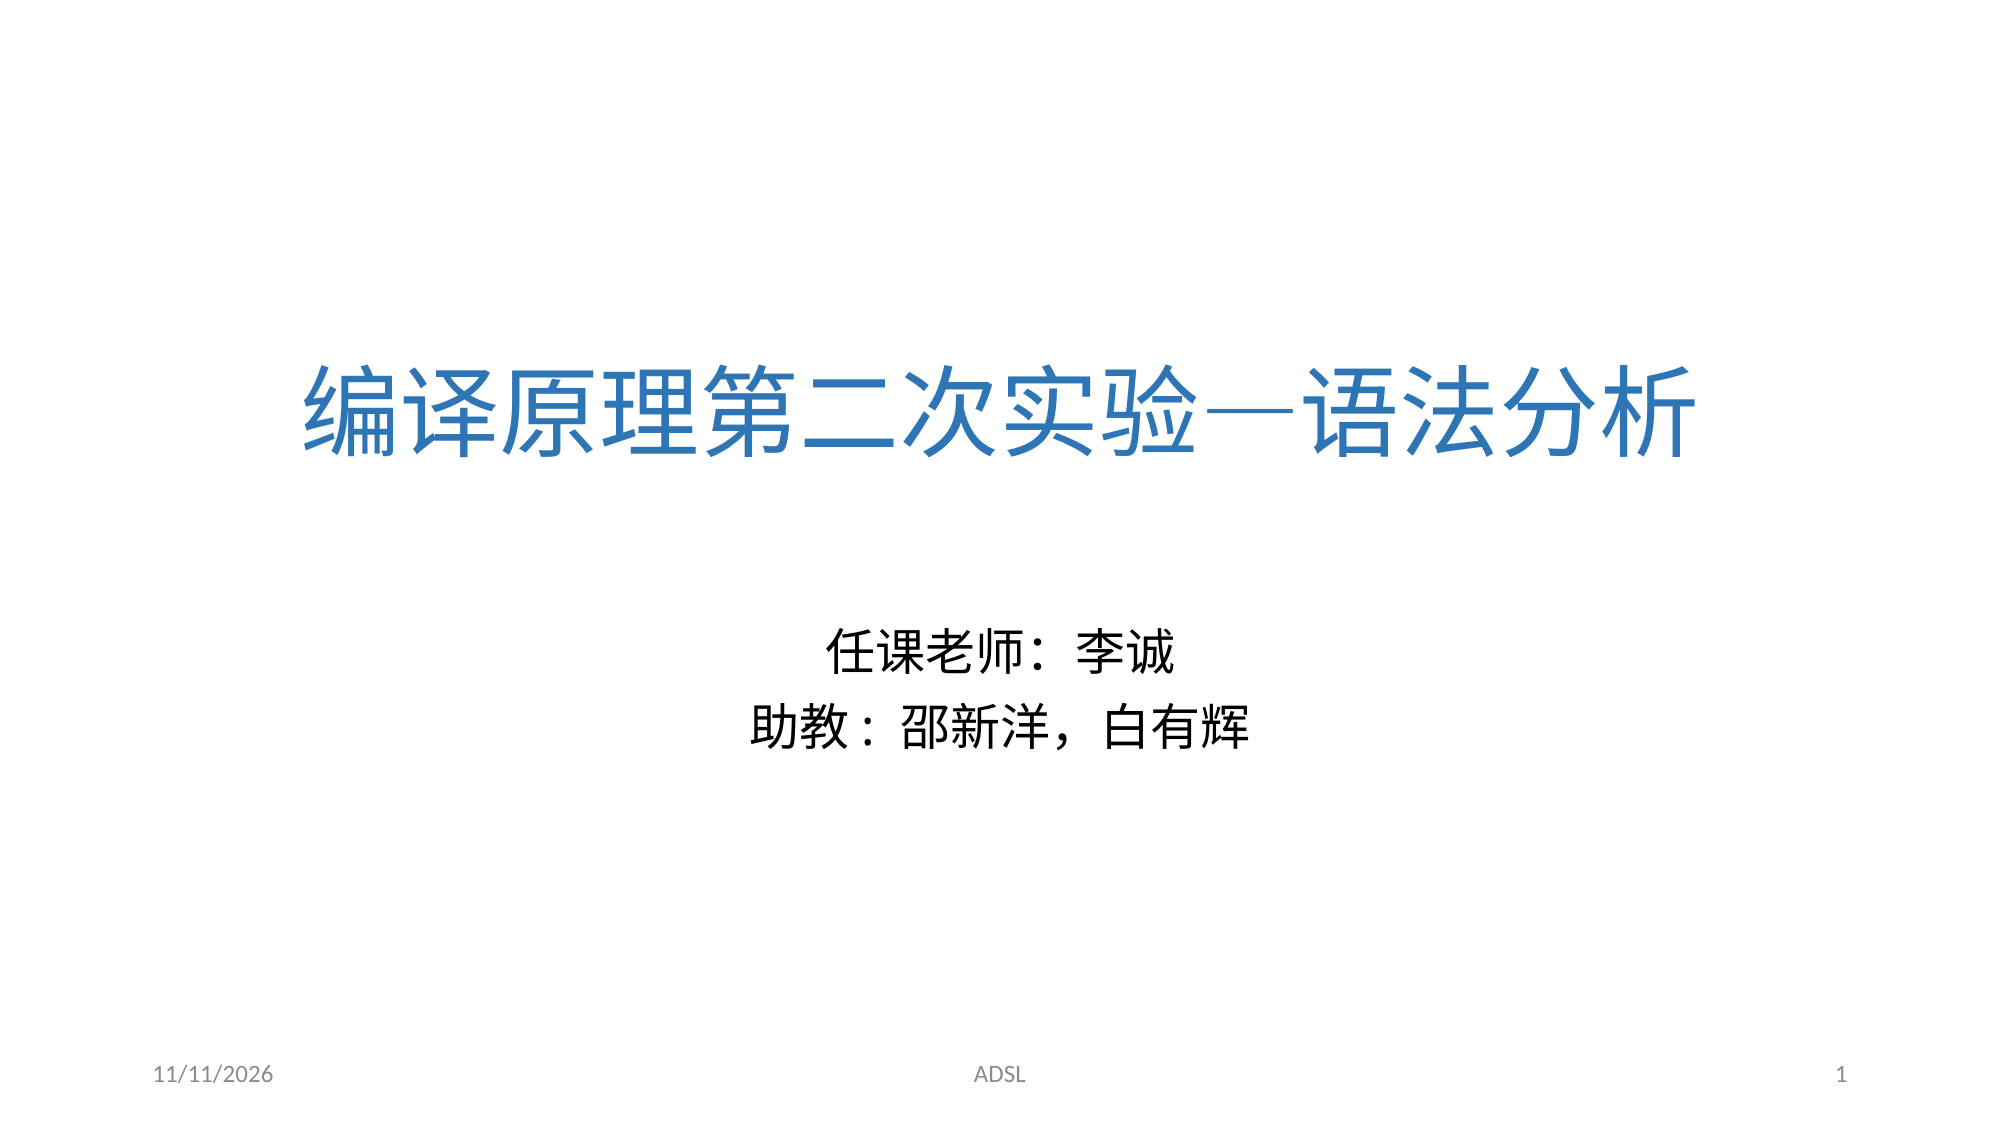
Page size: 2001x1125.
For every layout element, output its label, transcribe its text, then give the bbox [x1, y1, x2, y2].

title 编译原理第二次实验—语法分析 [249, 238, 1750, 479]
subtitle 任课老师：李诚 助教: 邵新洋，白有辉 [437, 619, 1563, 782]
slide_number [137, 1042, 588, 1103]
slide_number 1 [1412, 1042, 1863, 1103]
footer ADSL [662, 1042, 1338, 1103]
